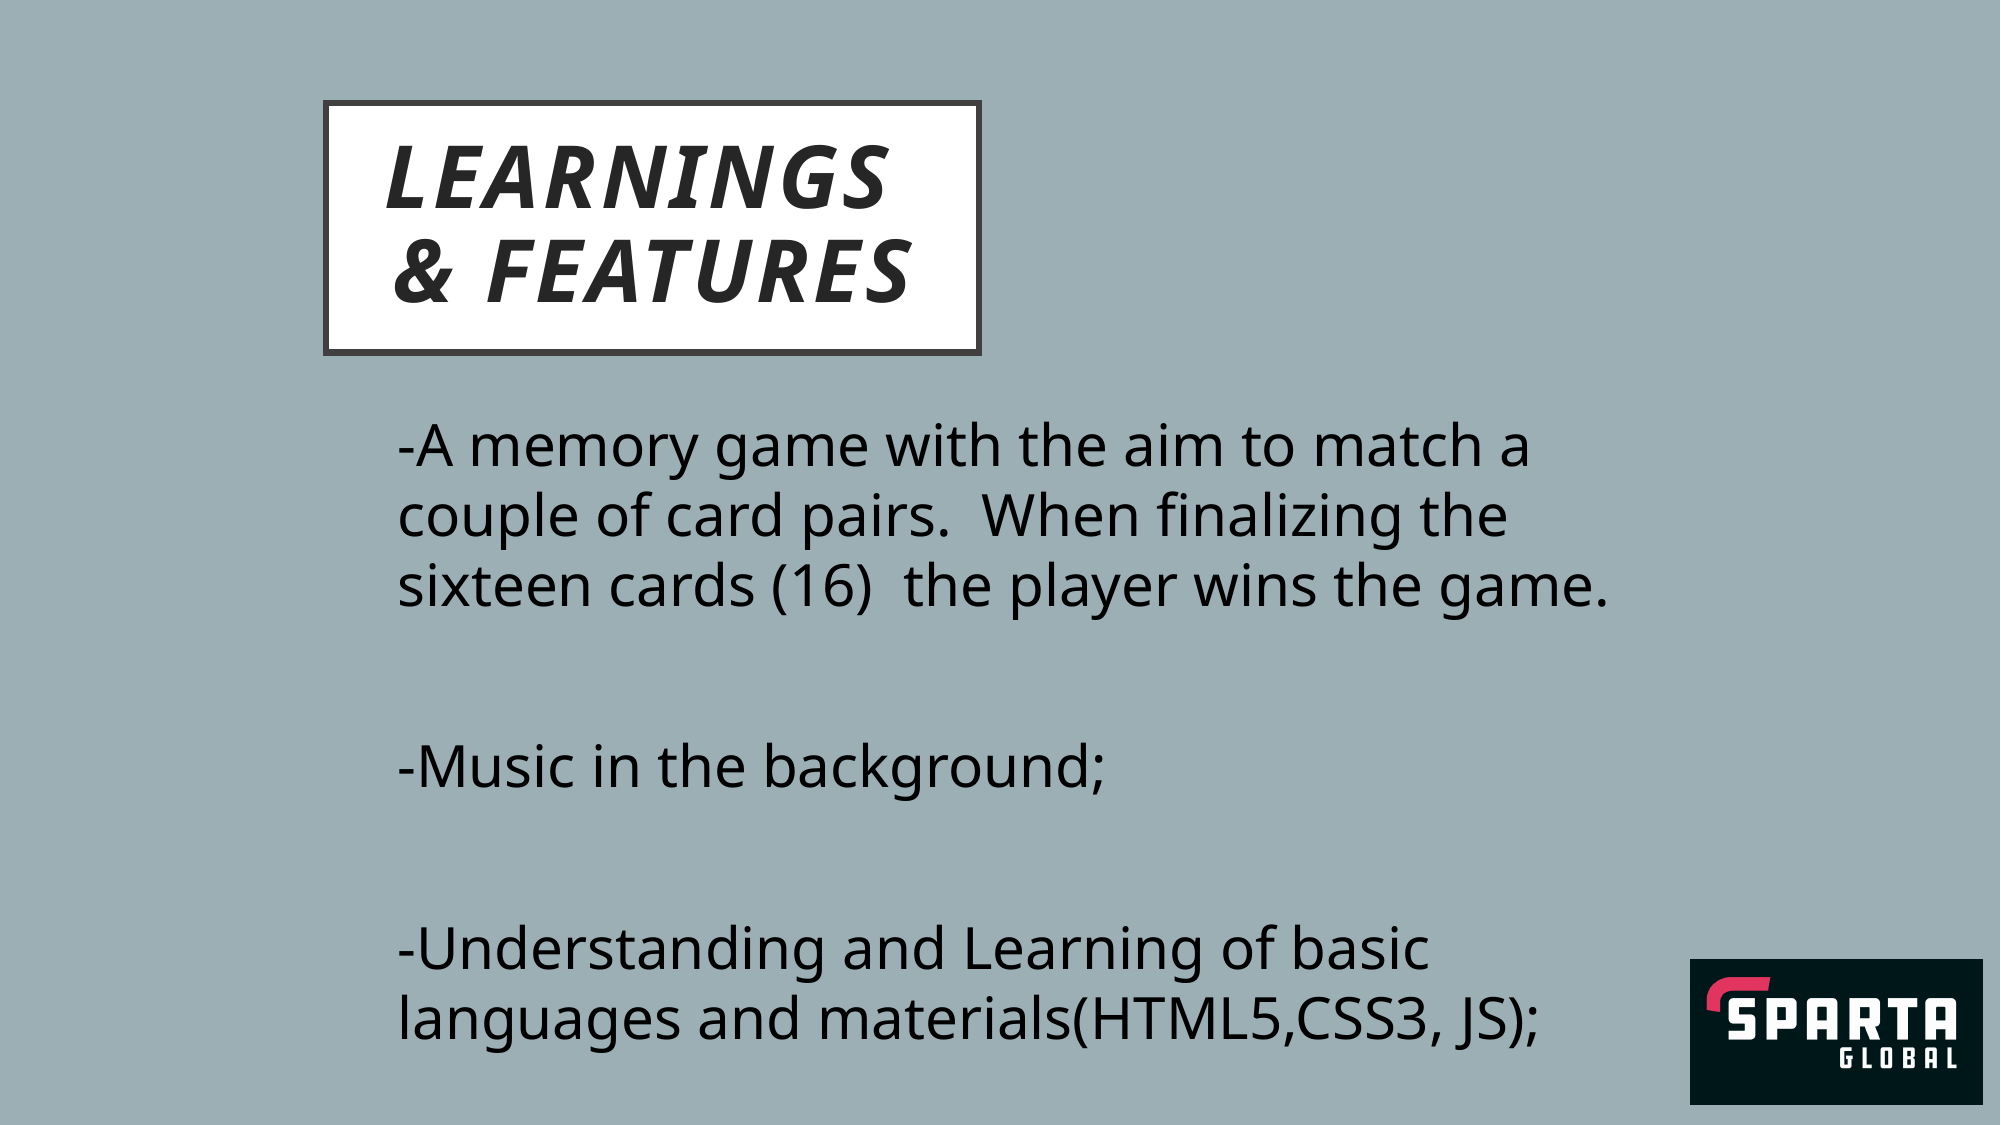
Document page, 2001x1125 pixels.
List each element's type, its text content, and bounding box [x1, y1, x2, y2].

subtitle -A memory game with the aim to match a couple of card pairs. When finalizing the sixteen cards (16) the player wins the game. -Music in the background; -Understanding and Learning of basic languages and materials(HTML5,CSS3, JS); [326, 329, 1664, 1105]
title Learnings & Features [323, 100, 982, 356]
picture [1690, 959, 1983, 1105]
